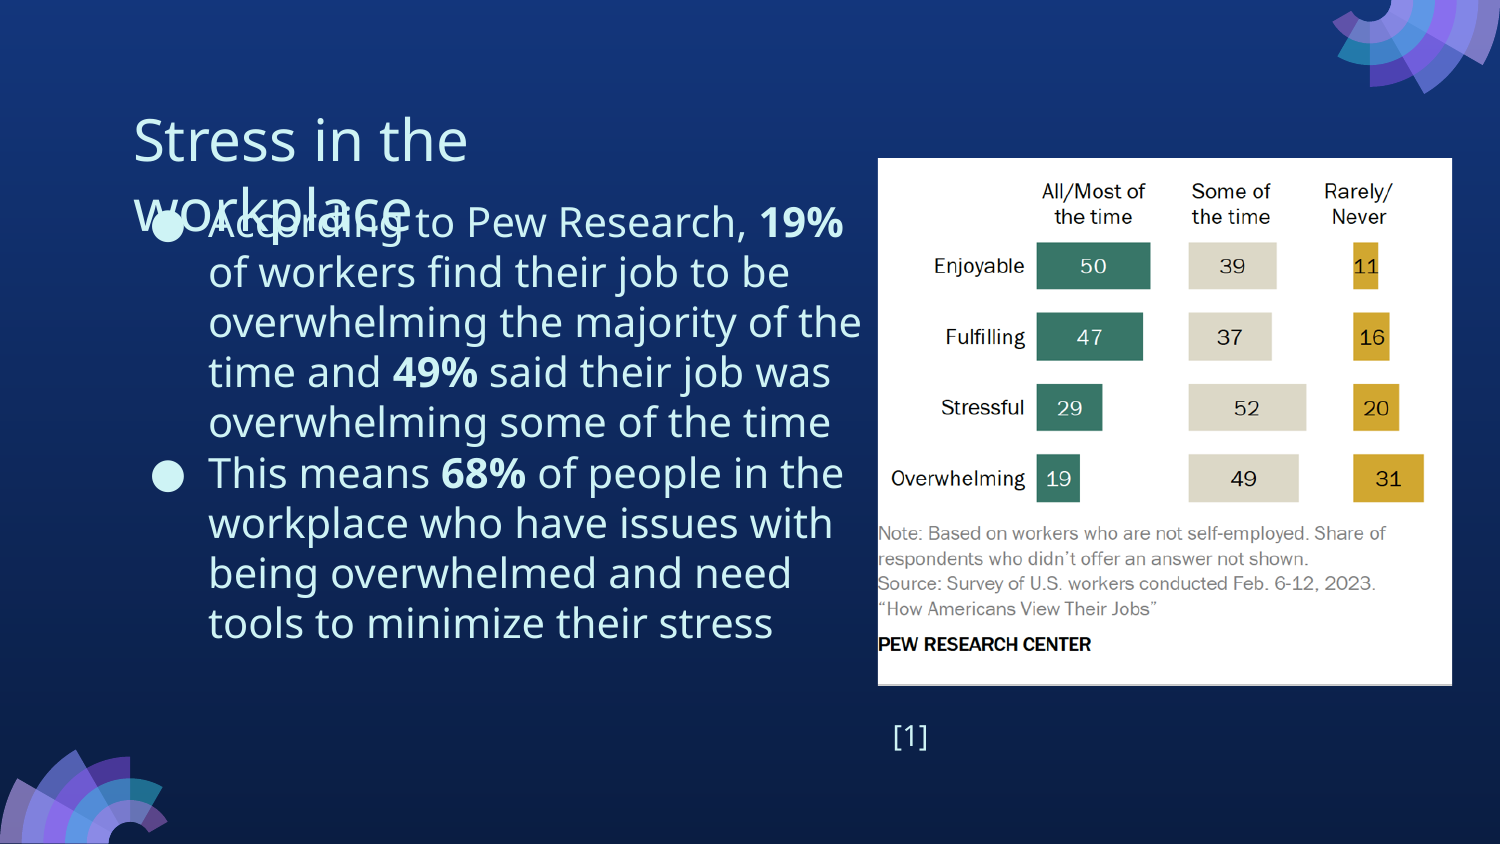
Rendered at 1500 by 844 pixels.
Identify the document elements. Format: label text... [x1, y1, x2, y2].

title Stress in the workplace [118, 88, 693, 181]
text_box [1] [877, 702, 967, 768]
list According to Pew Research, 19% of workers find their job to be overwhelming the majority of the time and 49% said their job was overwhelming some of the time This means 68% of people in the workplace who have issues with being overwhelmed and need tools to minimize their stress [118, 181, 878, 768]
picture [877, 157, 1453, 686]
